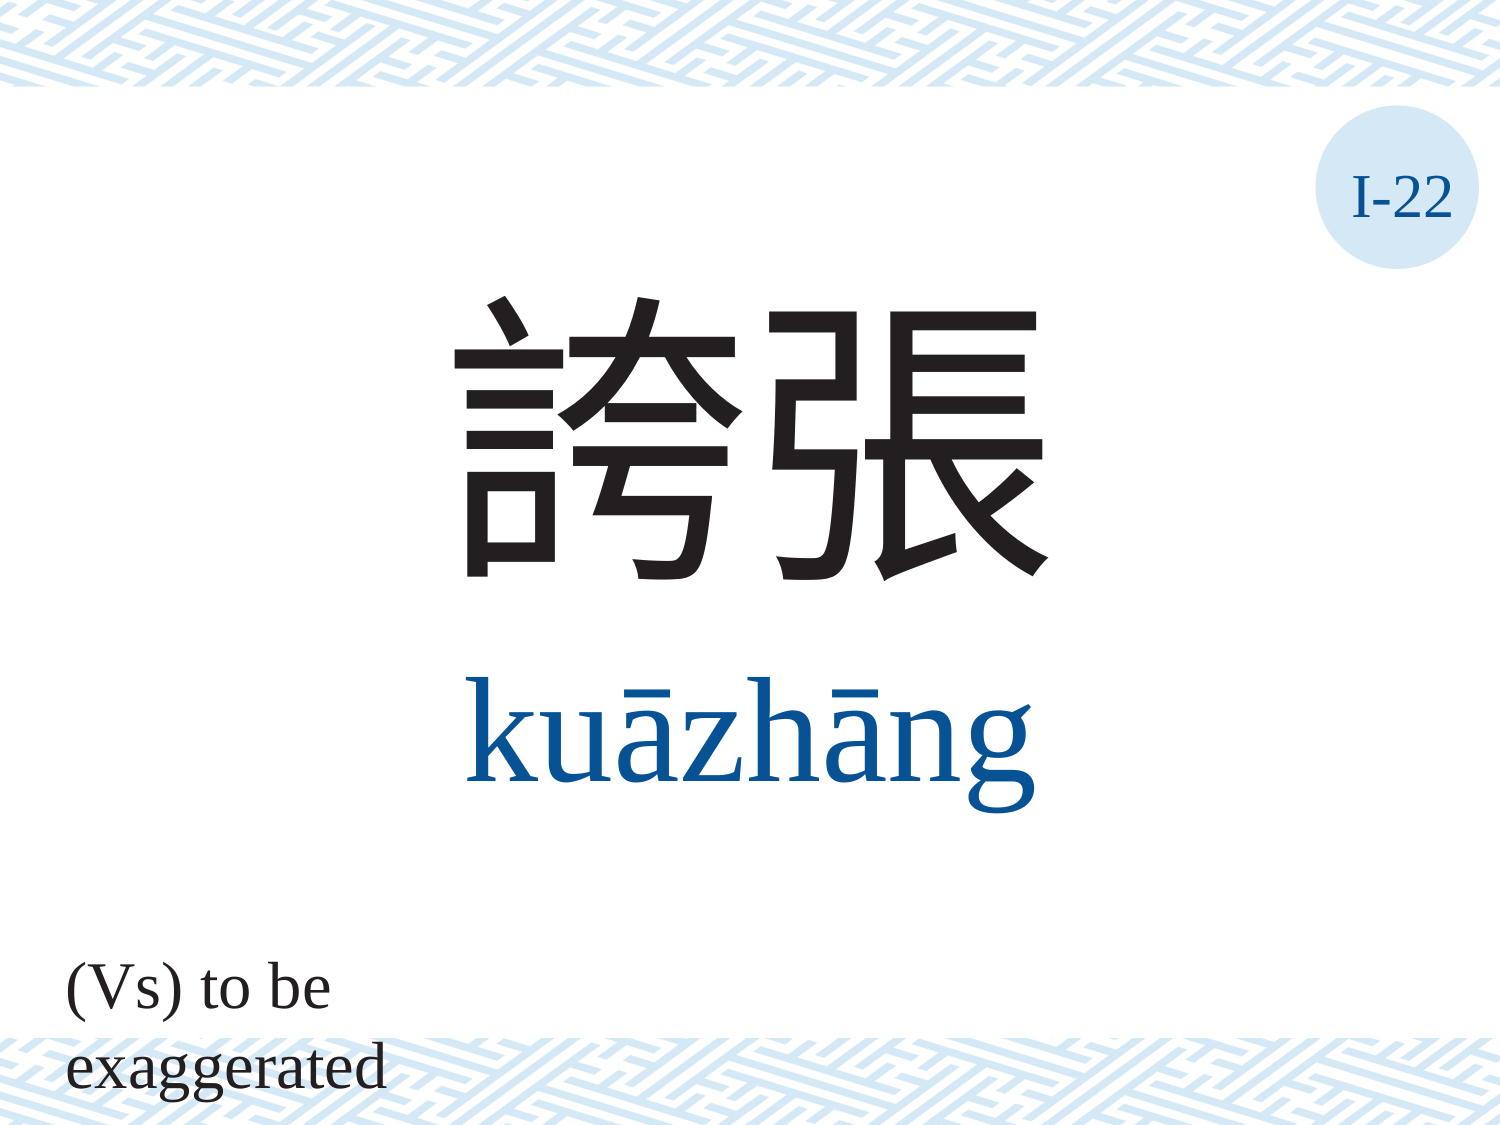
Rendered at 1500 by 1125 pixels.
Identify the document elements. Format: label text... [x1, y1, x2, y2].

picture [0, 0, 1500, 1125]
text_box (Vs) to be exaggerated [62, 942, 673, 1103]
text_box I-22 誇張 kuāzhāng [439, 154, 1456, 812]
